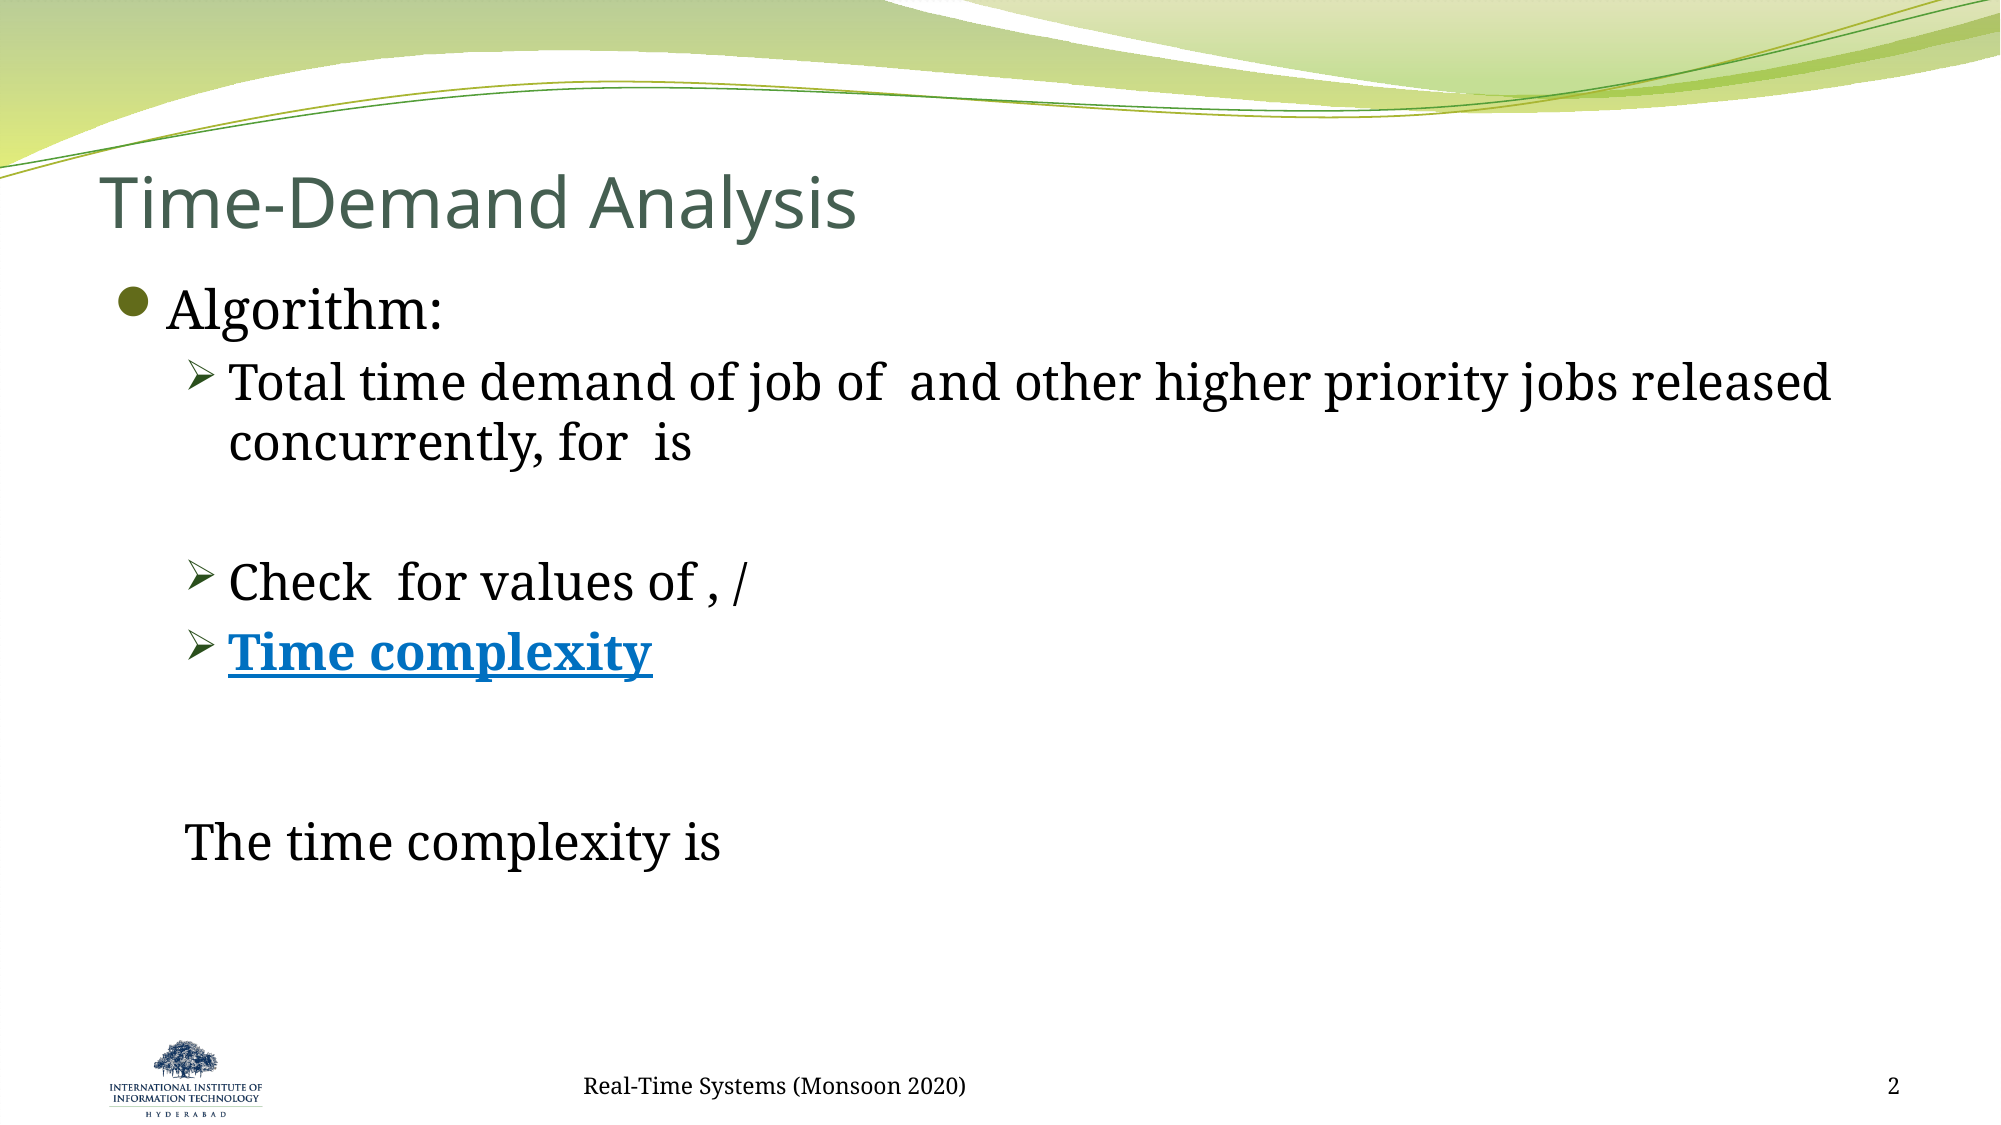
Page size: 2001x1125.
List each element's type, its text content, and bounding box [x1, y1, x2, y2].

title Time-Demand Analysis [99, 54, 1900, 243]
slide_number 2 [1733, 1042, 1900, 1103]
footer Real-Time Systems (Monsoon 2020) [583, 1042, 1317, 1103]
picture [106, 1037, 266, 1120]
